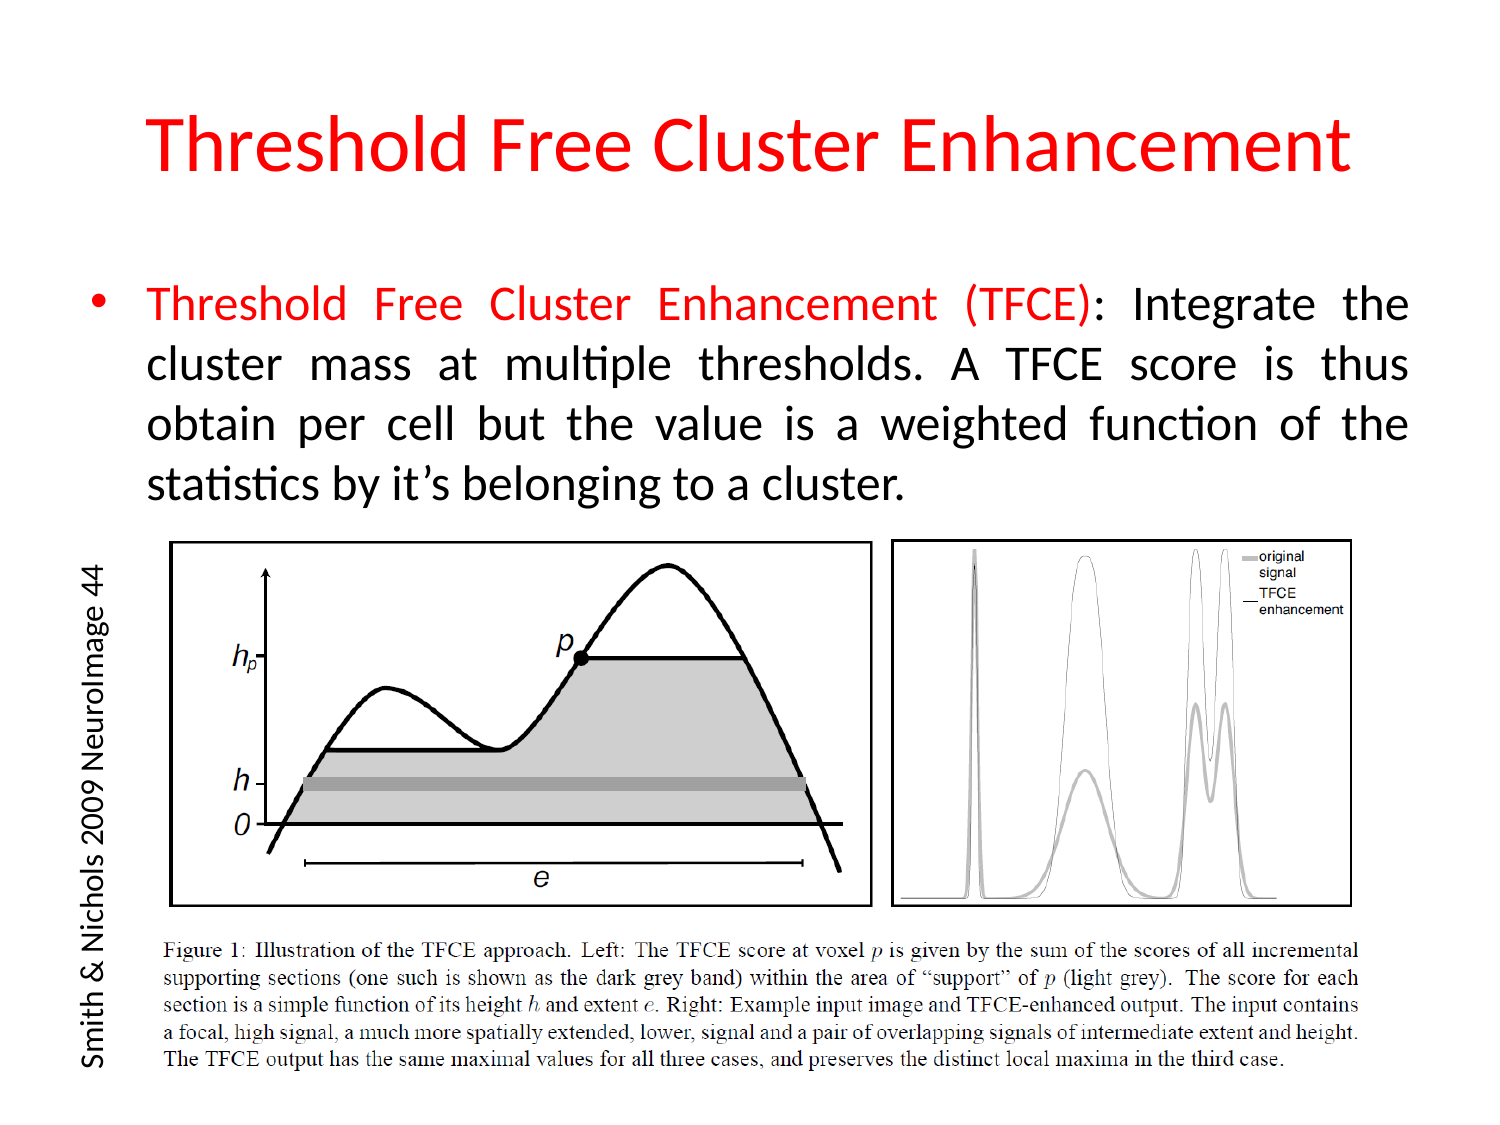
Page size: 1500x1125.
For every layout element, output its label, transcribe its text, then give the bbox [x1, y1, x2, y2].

title Threshold Free Cluster Enhancement [75, 45, 1425, 233]
list Threshold Free Cluster Enhancement (TFCE): Integrate the cluster mass at multiple thresholds. A TFCE score is thus obtain per cell but the value is a weighted function of the statistics by it’s belonging to a cluster. [75, 262, 1425, 750]
picture [149, 524, 1389, 1088]
text_box Smith & Nichols 2009 NeuroImage 44 [62, 549, 118, 1084]
